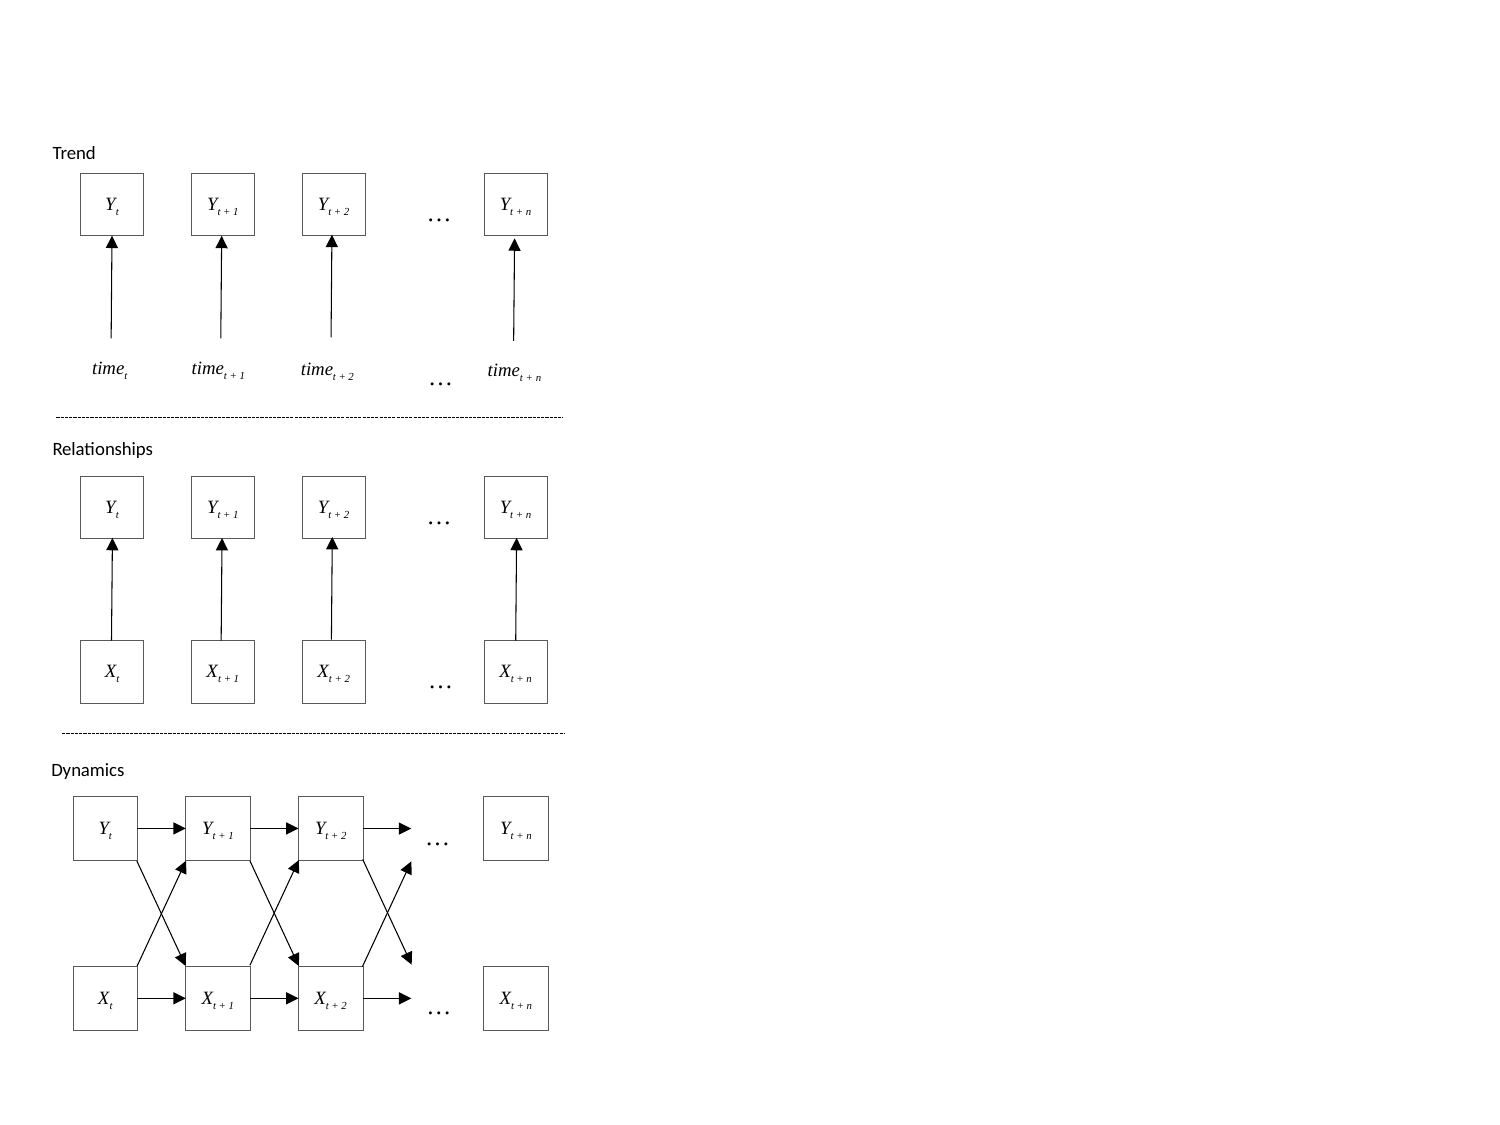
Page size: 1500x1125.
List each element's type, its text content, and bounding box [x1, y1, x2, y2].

text_box … [413, 353, 468, 399]
text_box Yt + n [483, 172, 548, 237]
text_box Xt + 2 [301, 640, 366, 704]
text_box Yt + 2 [301, 475, 366, 540]
text_box Dynamics [36, 750, 140, 788]
text_box Xt + n [483, 640, 548, 704]
text_box … [411, 492, 467, 537]
text_box Xt + 2 [297, 965, 364, 1032]
text_box Yt + 2 [301, 172, 366, 237]
text_box timet + n [459, 338, 570, 403]
text_box Yt [72, 795, 138, 862]
text_box Yt + n [483, 475, 548, 540]
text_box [137, 860, 186, 966]
text_box Yt + n [483, 795, 549, 862]
text_box Yt + 1 [190, 172, 256, 237]
text_box Xt + n [483, 965, 549, 1032]
text_box Yt [79, 172, 145, 237]
text_box timet + 2 [276, 337, 379, 402]
text_box … [411, 189, 467, 234]
text_box Xt [72, 965, 138, 1032]
text_box … [410, 812, 466, 858]
text_box Yt + 1 [190, 475, 256, 540]
text_box Xt + 1 [190, 640, 256, 704]
text_box Xt + 1 [185, 965, 251, 1032]
text_box Yt [79, 475, 145, 540]
text_box … [413, 656, 468, 702]
text_box Yt + 2 [297, 795, 364, 862]
text_box Trend [38, 133, 111, 171]
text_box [362, 861, 412, 967]
text_box Yt + 1 [185, 795, 251, 862]
text_box timet + 1 [179, 336, 260, 401]
text_box … [411, 982, 467, 1028]
text_box Xt [79, 640, 145, 704]
text_box Relationships [37, 428, 169, 467]
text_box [249, 859, 299, 966]
text_box timet [79, 337, 145, 401]
